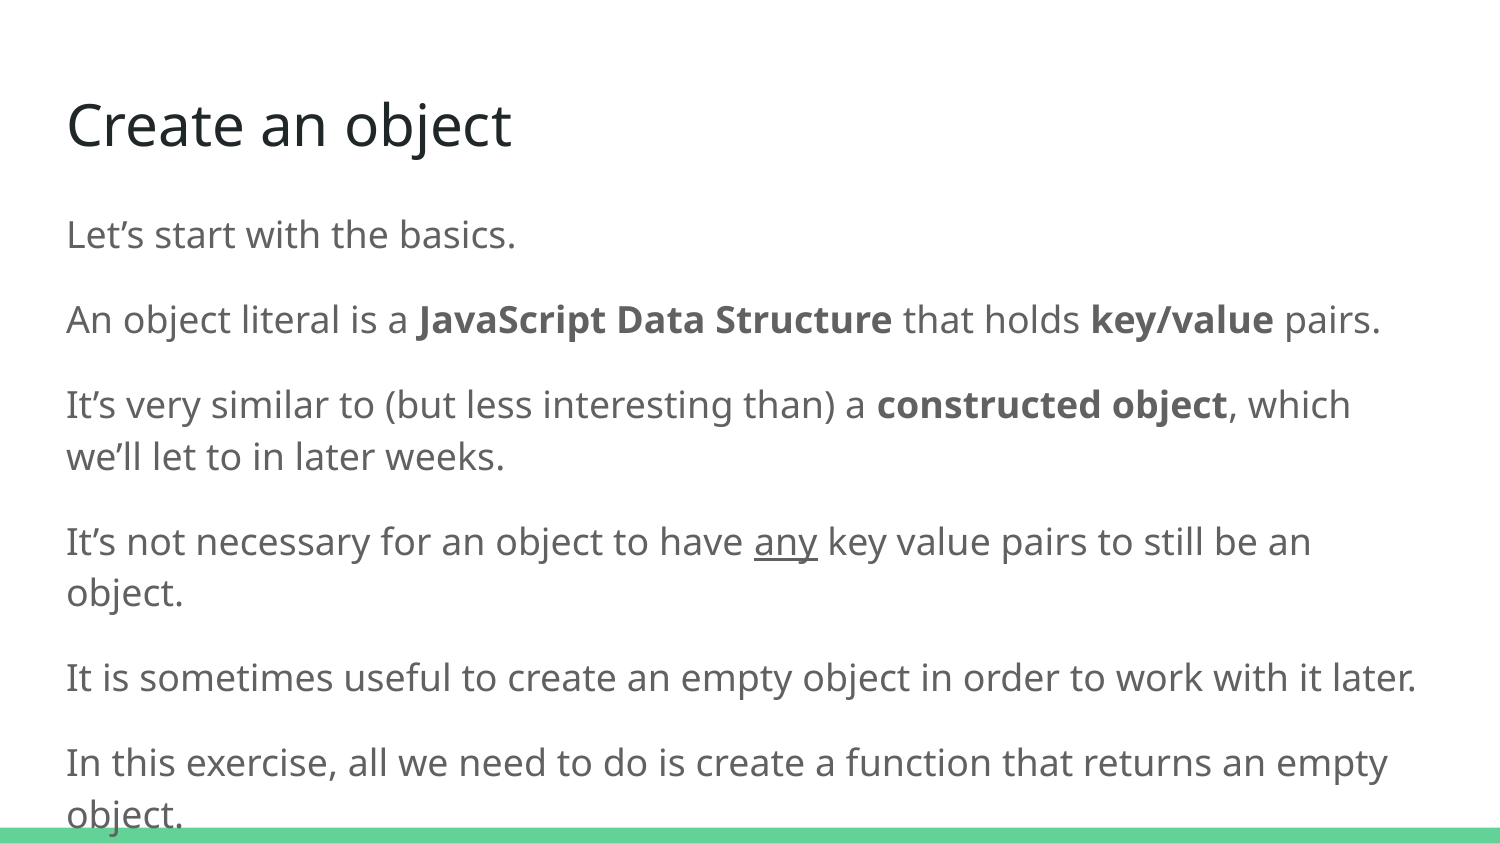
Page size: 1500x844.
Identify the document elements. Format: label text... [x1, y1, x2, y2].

title Create an object [51, 72, 1449, 167]
list Let’s start with the basics. An object literal is a JavaScript Data Structure that holds key/value pairs. It’s very similar to (but less interesting than) a constructed object, which we’ll let to in later weeks. It’s not necessary for an object to have any key value pairs to still be an object. It is sometimes useful to create an empty object in order to work with it later. In this exercise, all we need to do is create a function that returns an empty object. [51, 189, 1449, 750]
